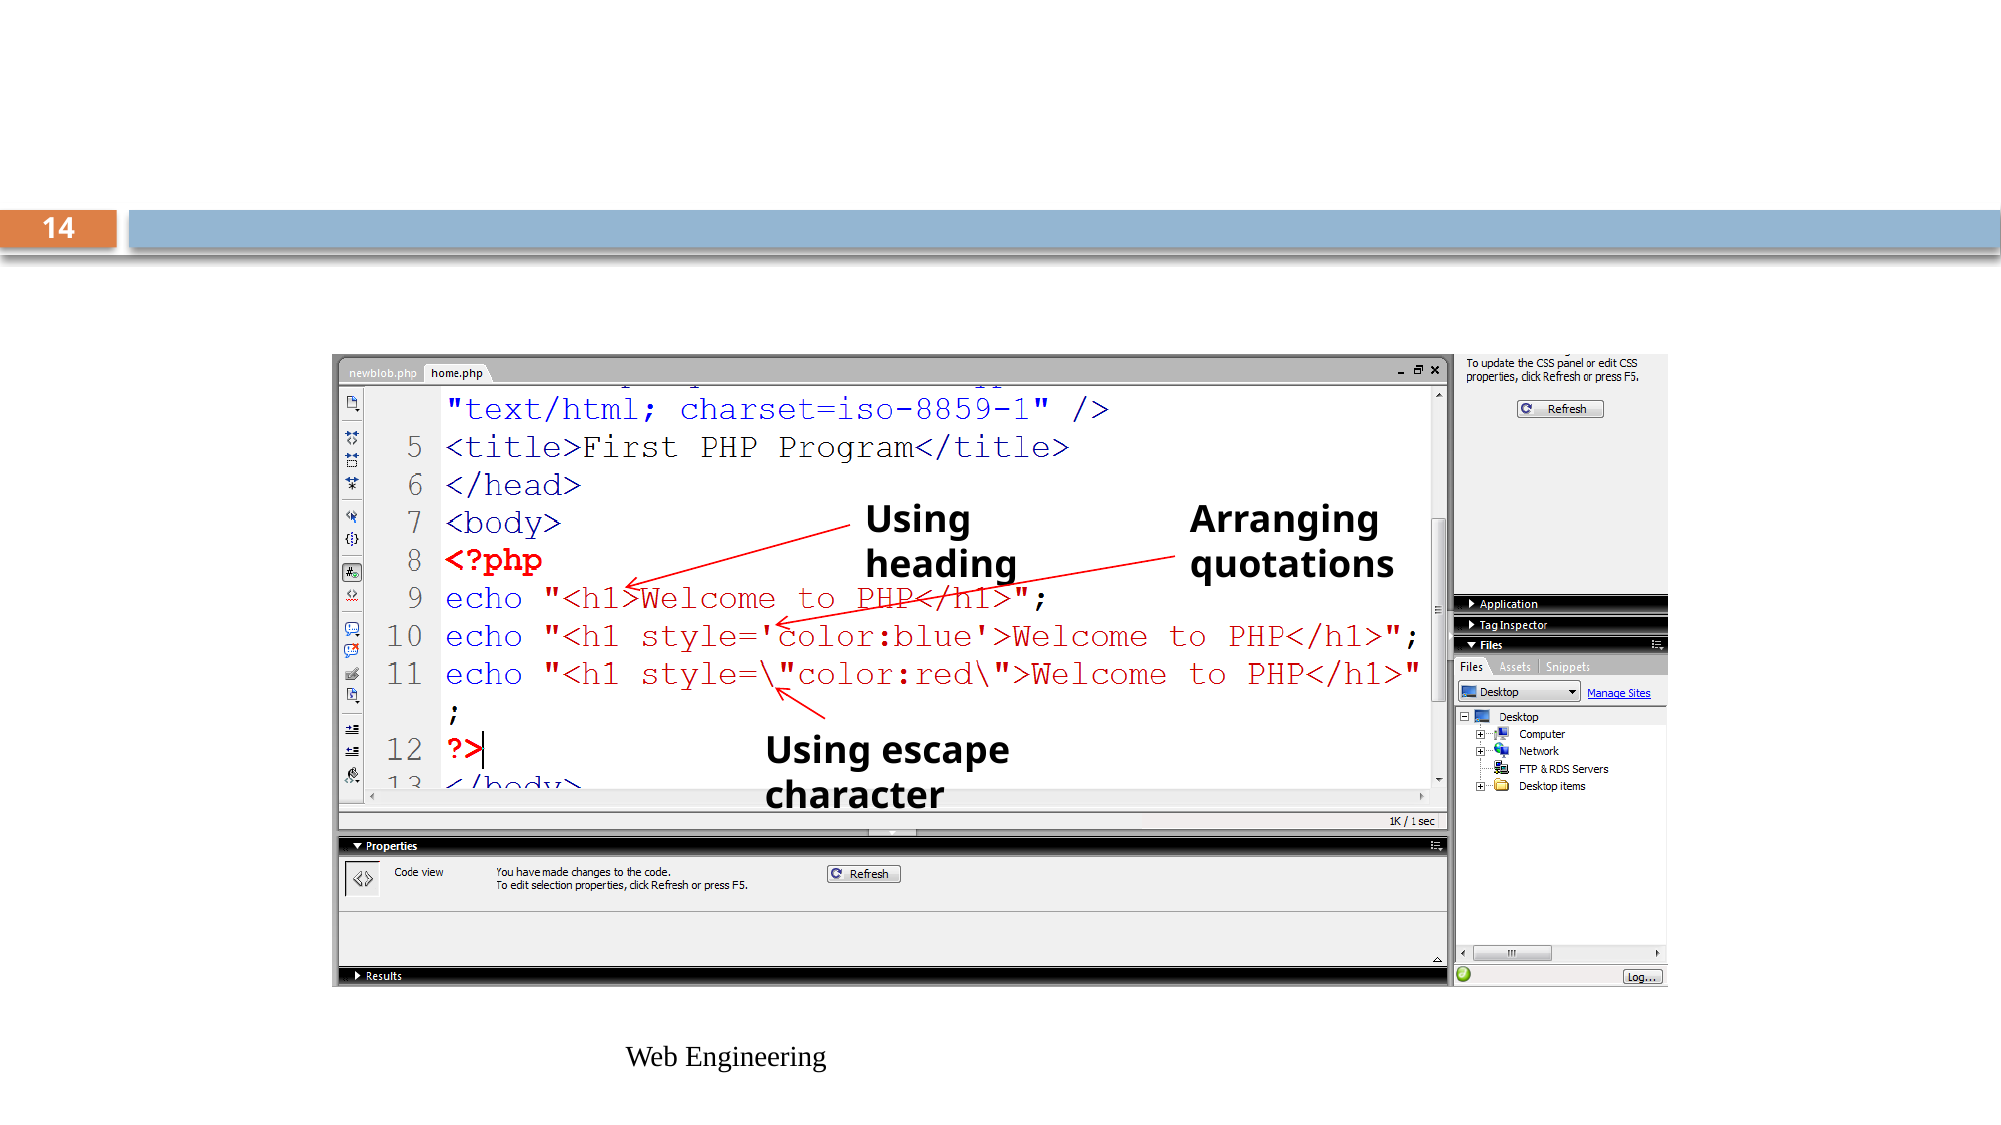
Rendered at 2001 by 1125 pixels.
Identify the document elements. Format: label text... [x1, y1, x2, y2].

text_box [774, 687, 826, 720]
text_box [624, 524, 851, 588]
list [324, 353, 1676, 998]
footer Web Engineering [133, 1024, 1319, 1085]
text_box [774, 555, 1176, 626]
slide_number 14 [0, 208, 117, 249]
